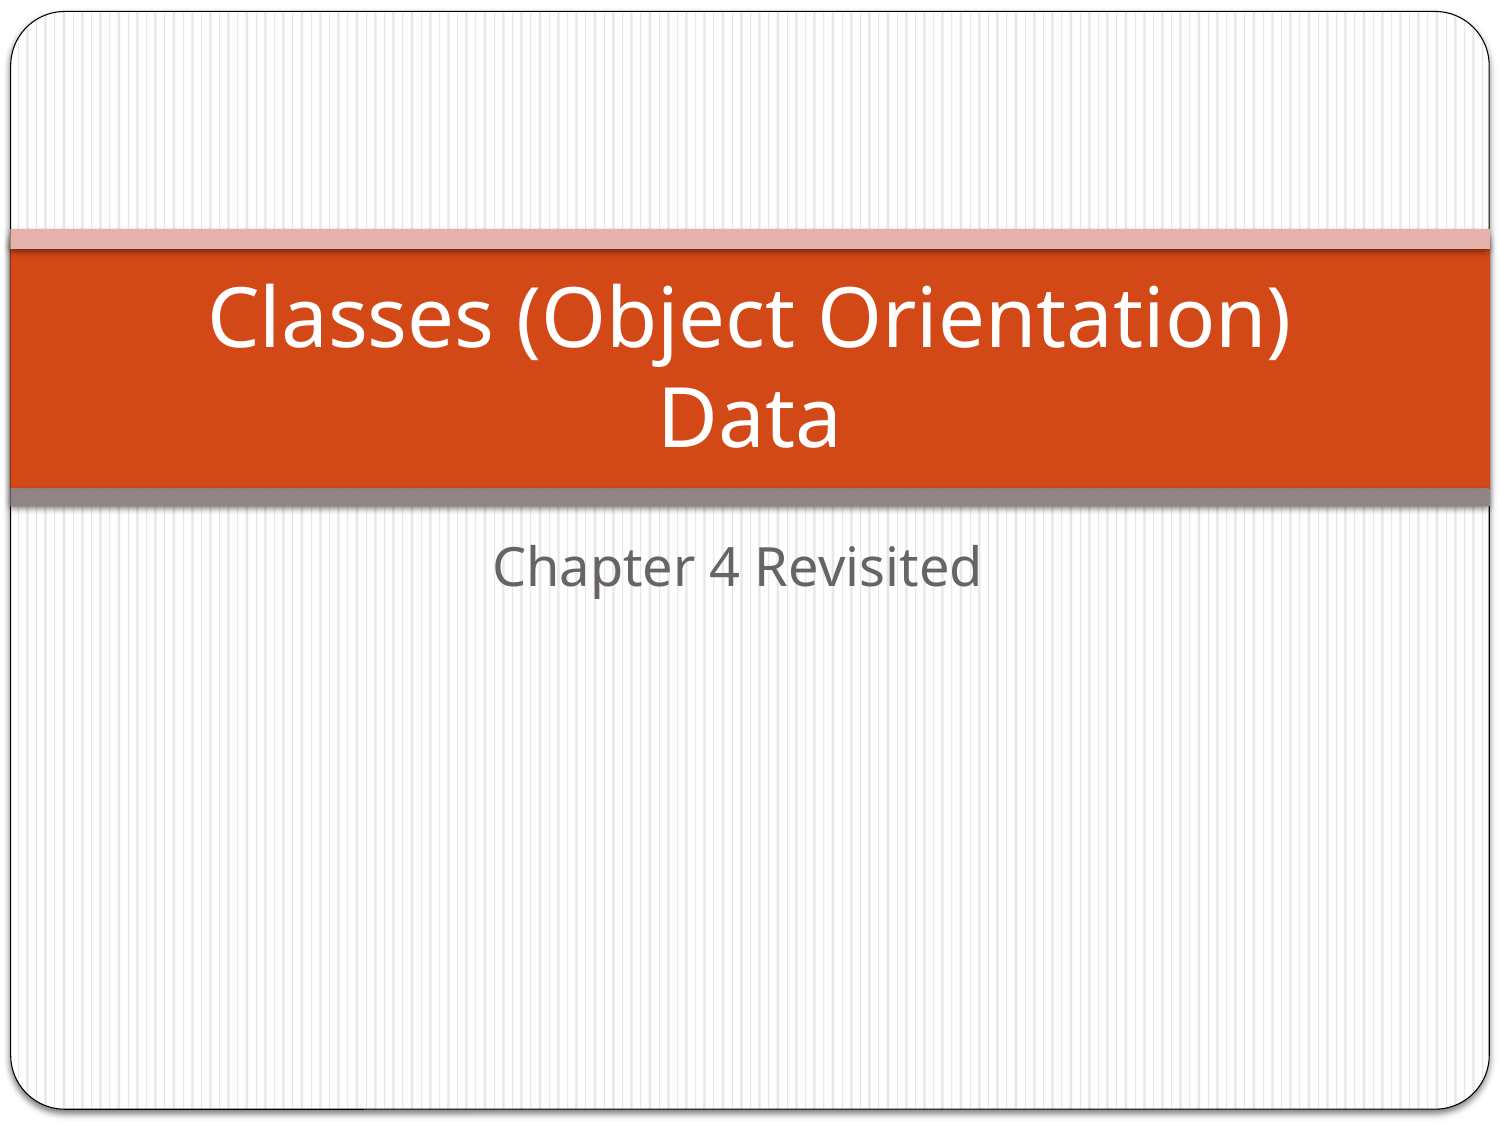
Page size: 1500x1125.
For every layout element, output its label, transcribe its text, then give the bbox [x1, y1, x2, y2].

subtitle Chapter 4 Revisited [212, 525, 1263, 788]
title Classes (Object Orientation) Data [75, 247, 1425, 489]
